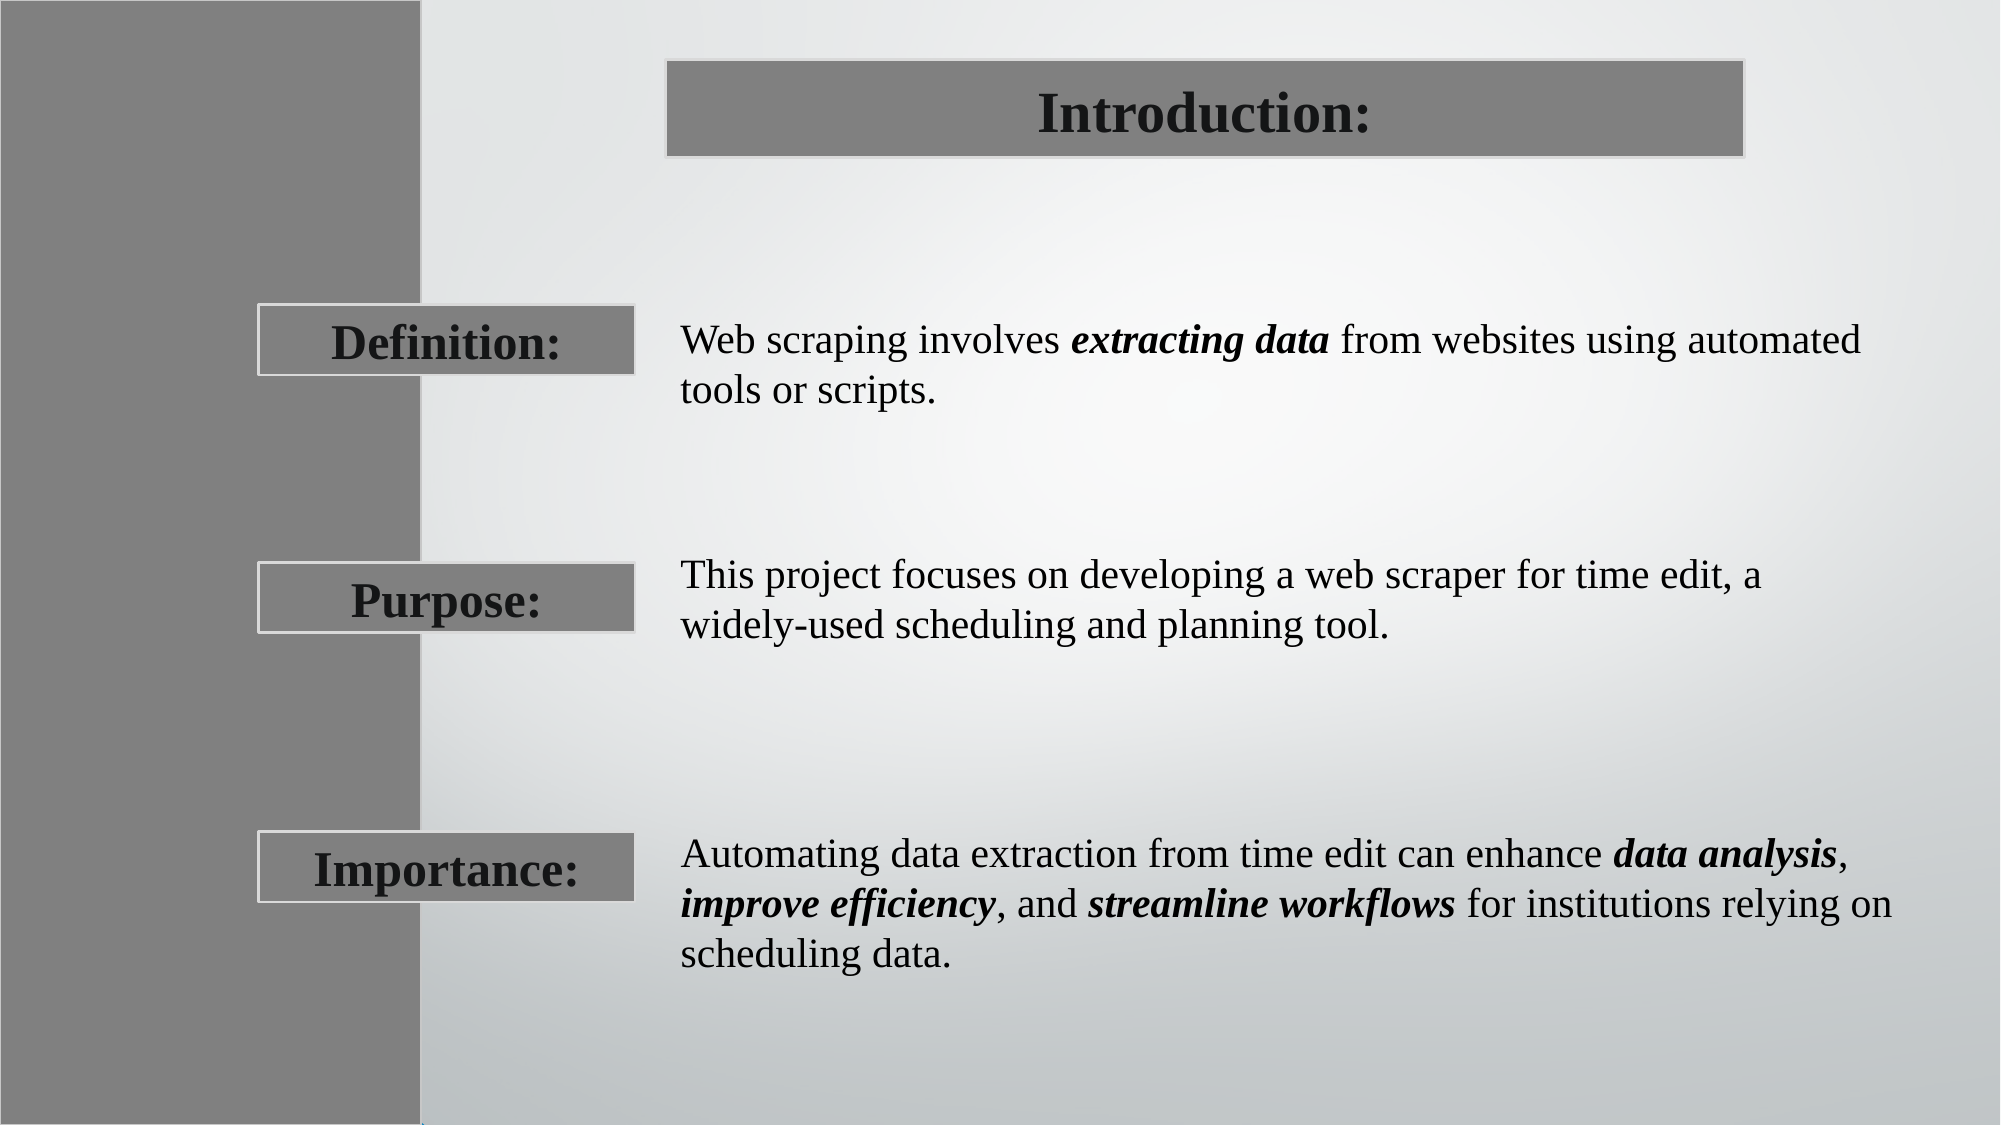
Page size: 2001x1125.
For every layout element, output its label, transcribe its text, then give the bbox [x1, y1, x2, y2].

text_box Automating data extraction from time edit can enhance data analysis, improve efficiency, and streamline workflows for institutions relying on scheduling data. [1746, 818, 1924, 984]
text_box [0, 0, 1746, 1125]
text_box This project focuses on developing a web scraper for time edit, a widely-used scheduling and planning tool. [1746, 539, 1863, 655]
text_box Web scraping involves extracting data from websites using automated tools or scripts. [1746, 304, 1898, 420]
